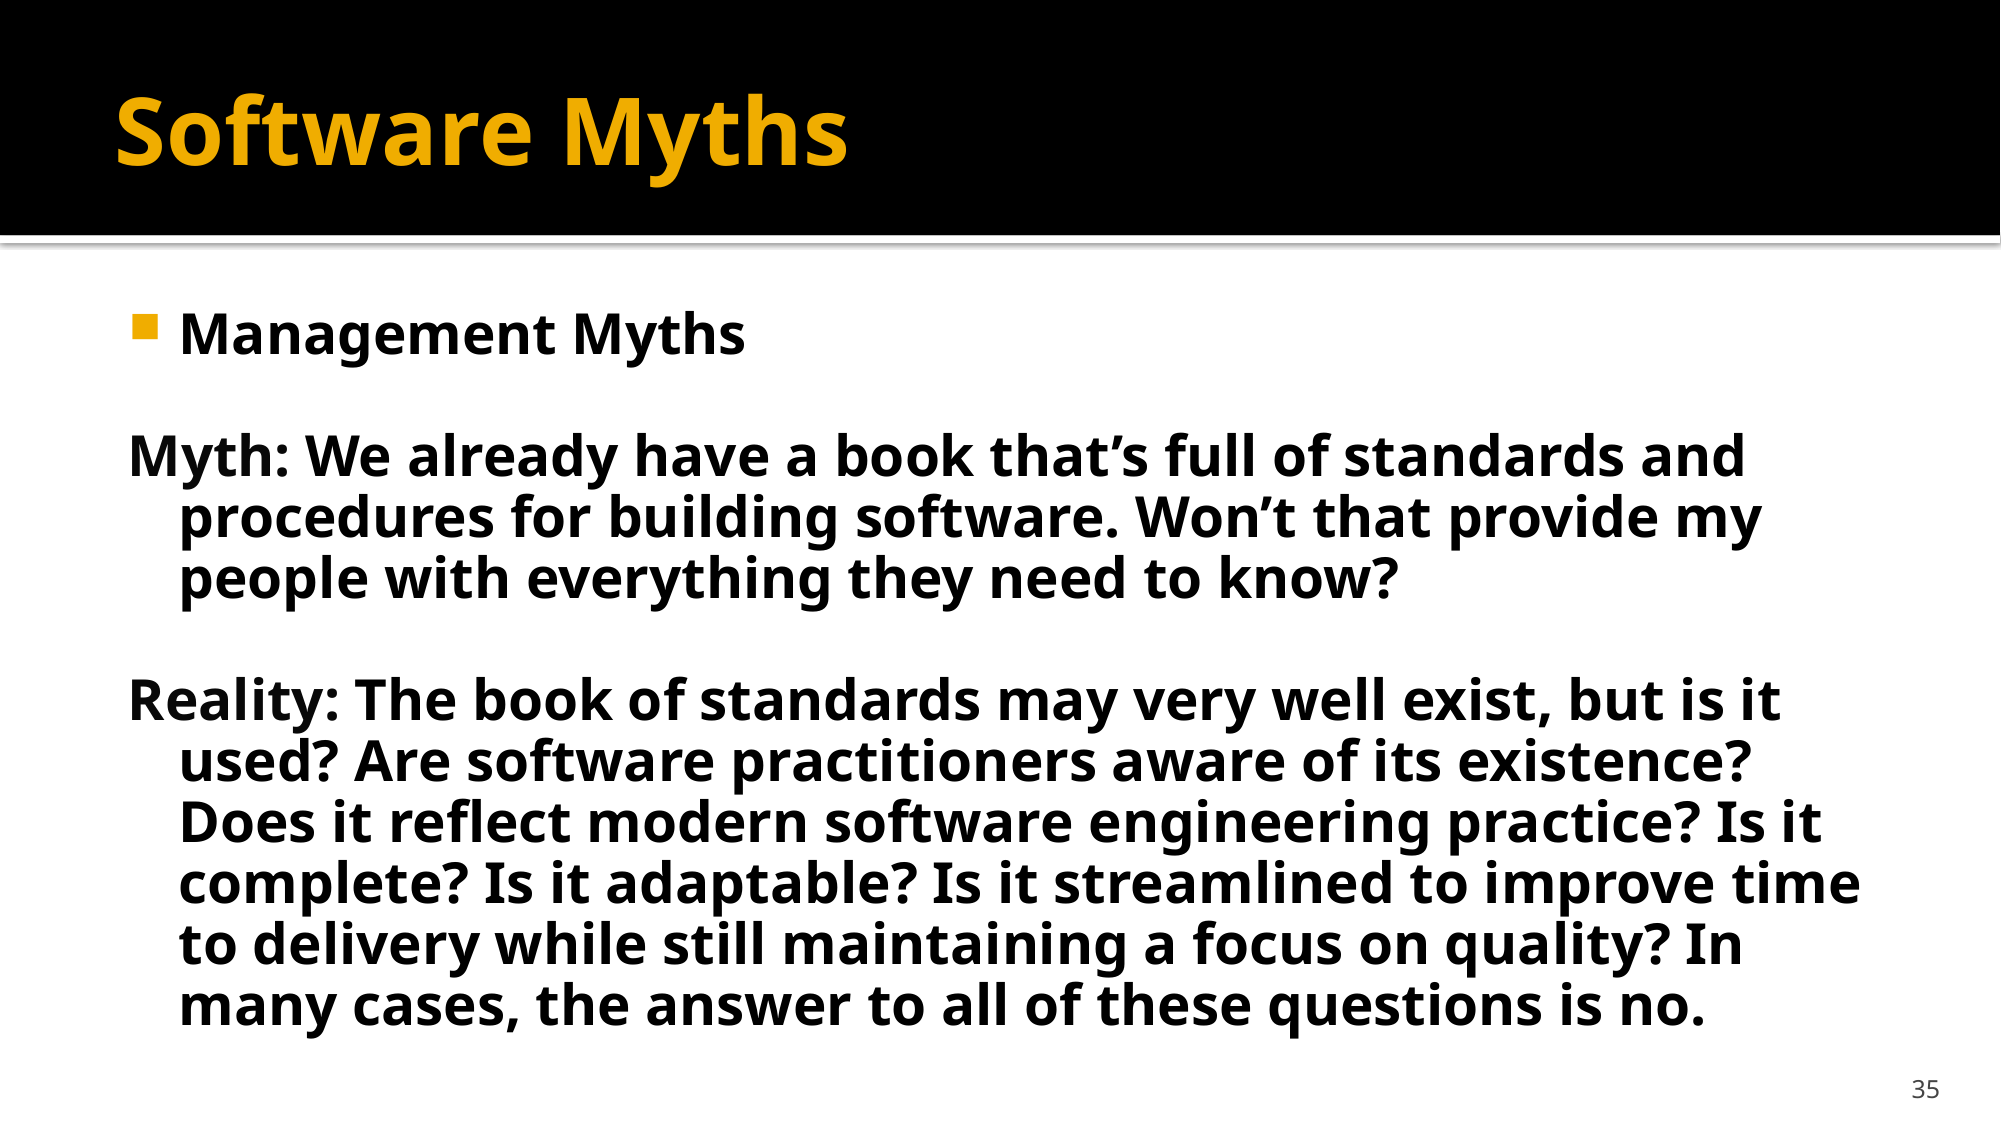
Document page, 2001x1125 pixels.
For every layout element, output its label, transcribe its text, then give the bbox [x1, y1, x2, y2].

list Management Myths Myth: We already have a book that’s full of standards and procedures for building software. Won’t that provide my people with everything they need to know? Reality: The book of standards may very well exist, but is it used? Are software practitioners aware of its existence? Does it reflect modern software engineering practice? Is it complete? Is it adaptable? Is it streamlined to improve time to delivery while still maintaining a focus on quality? In many cases, the answer to all of these questions is no. [99, 291, 1900, 1050]
slide_number 35 [1794, 1062, 1955, 1108]
title Software Myths [99, 25, 1900, 231]
